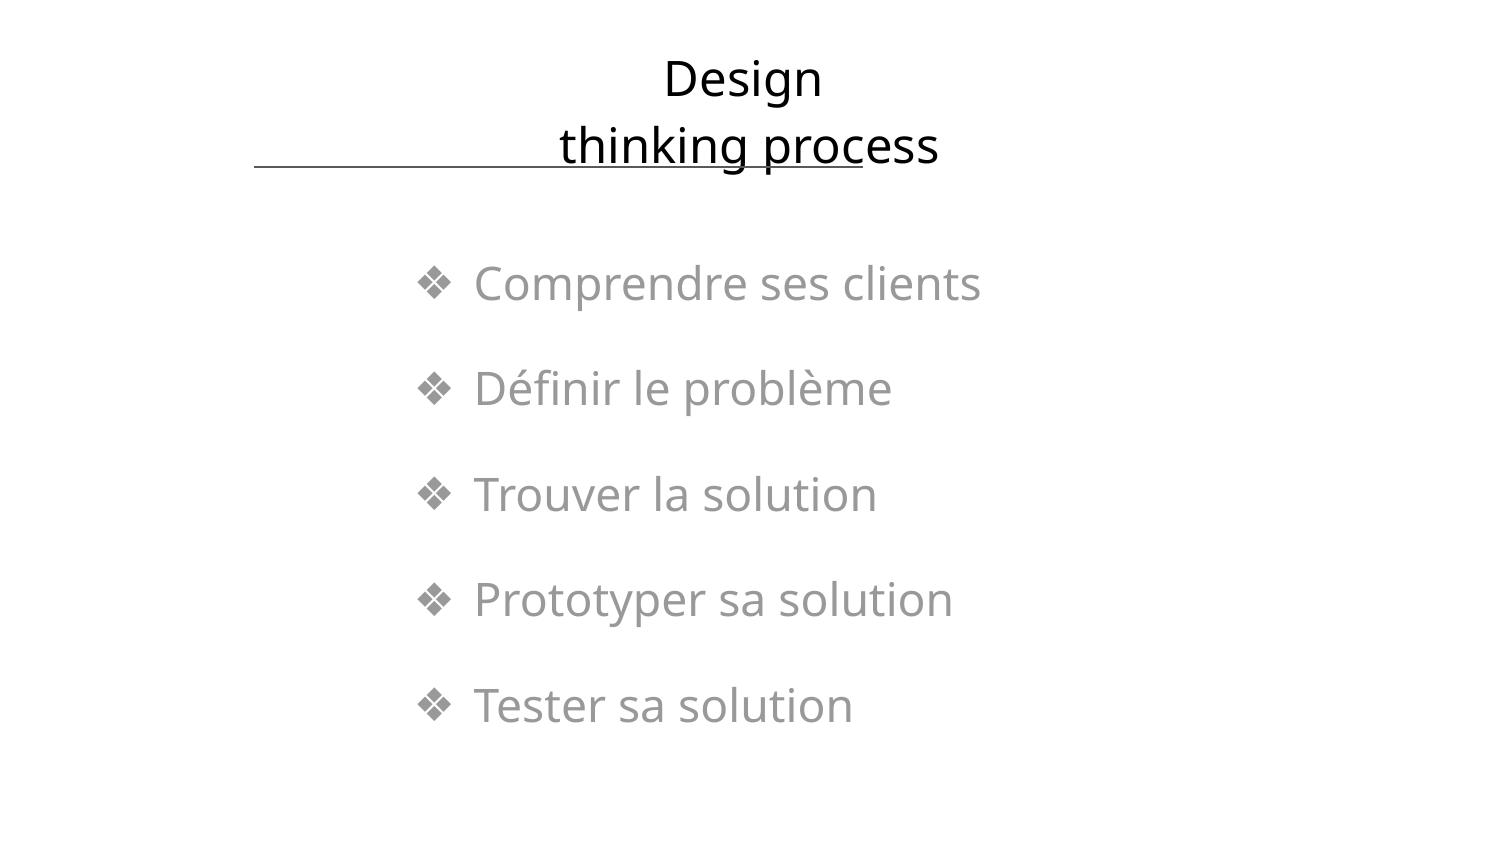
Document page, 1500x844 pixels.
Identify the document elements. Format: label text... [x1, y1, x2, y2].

title Design thinking process [51, 23, 1449, 189]
list Comprendre ses clients Définir le problème Trouver la solution Prototyper sa solution Tester sa solution [385, 189, 1172, 750]
